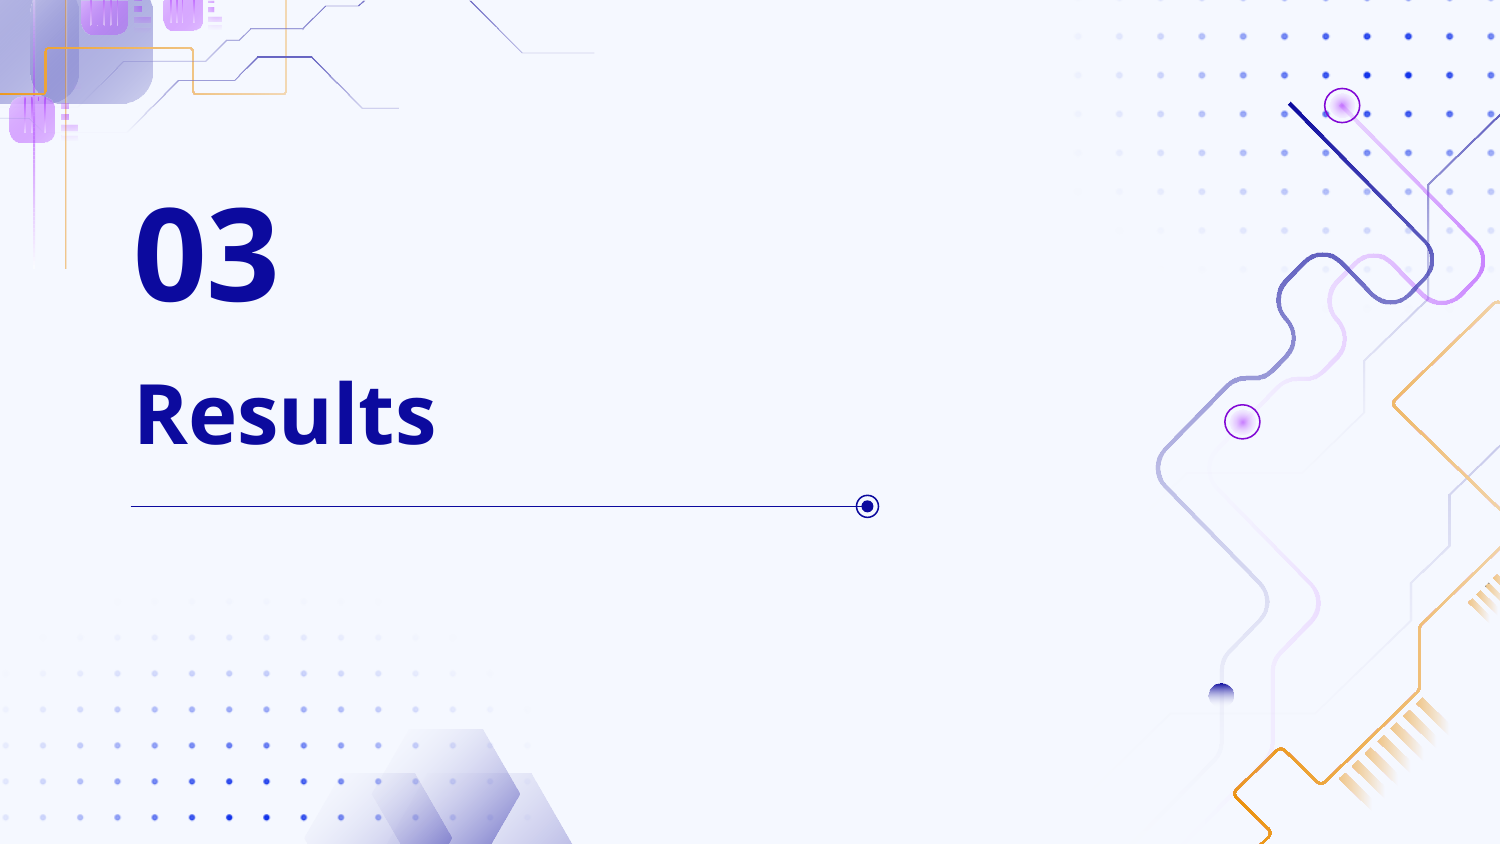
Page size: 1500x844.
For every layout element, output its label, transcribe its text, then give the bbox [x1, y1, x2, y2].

title Results [118, 322, 1039, 500]
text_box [1044, 0, 1500, 844]
title 03 [118, 168, 398, 322]
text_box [130, 495, 879, 518]
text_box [0, 549, 583, 844]
